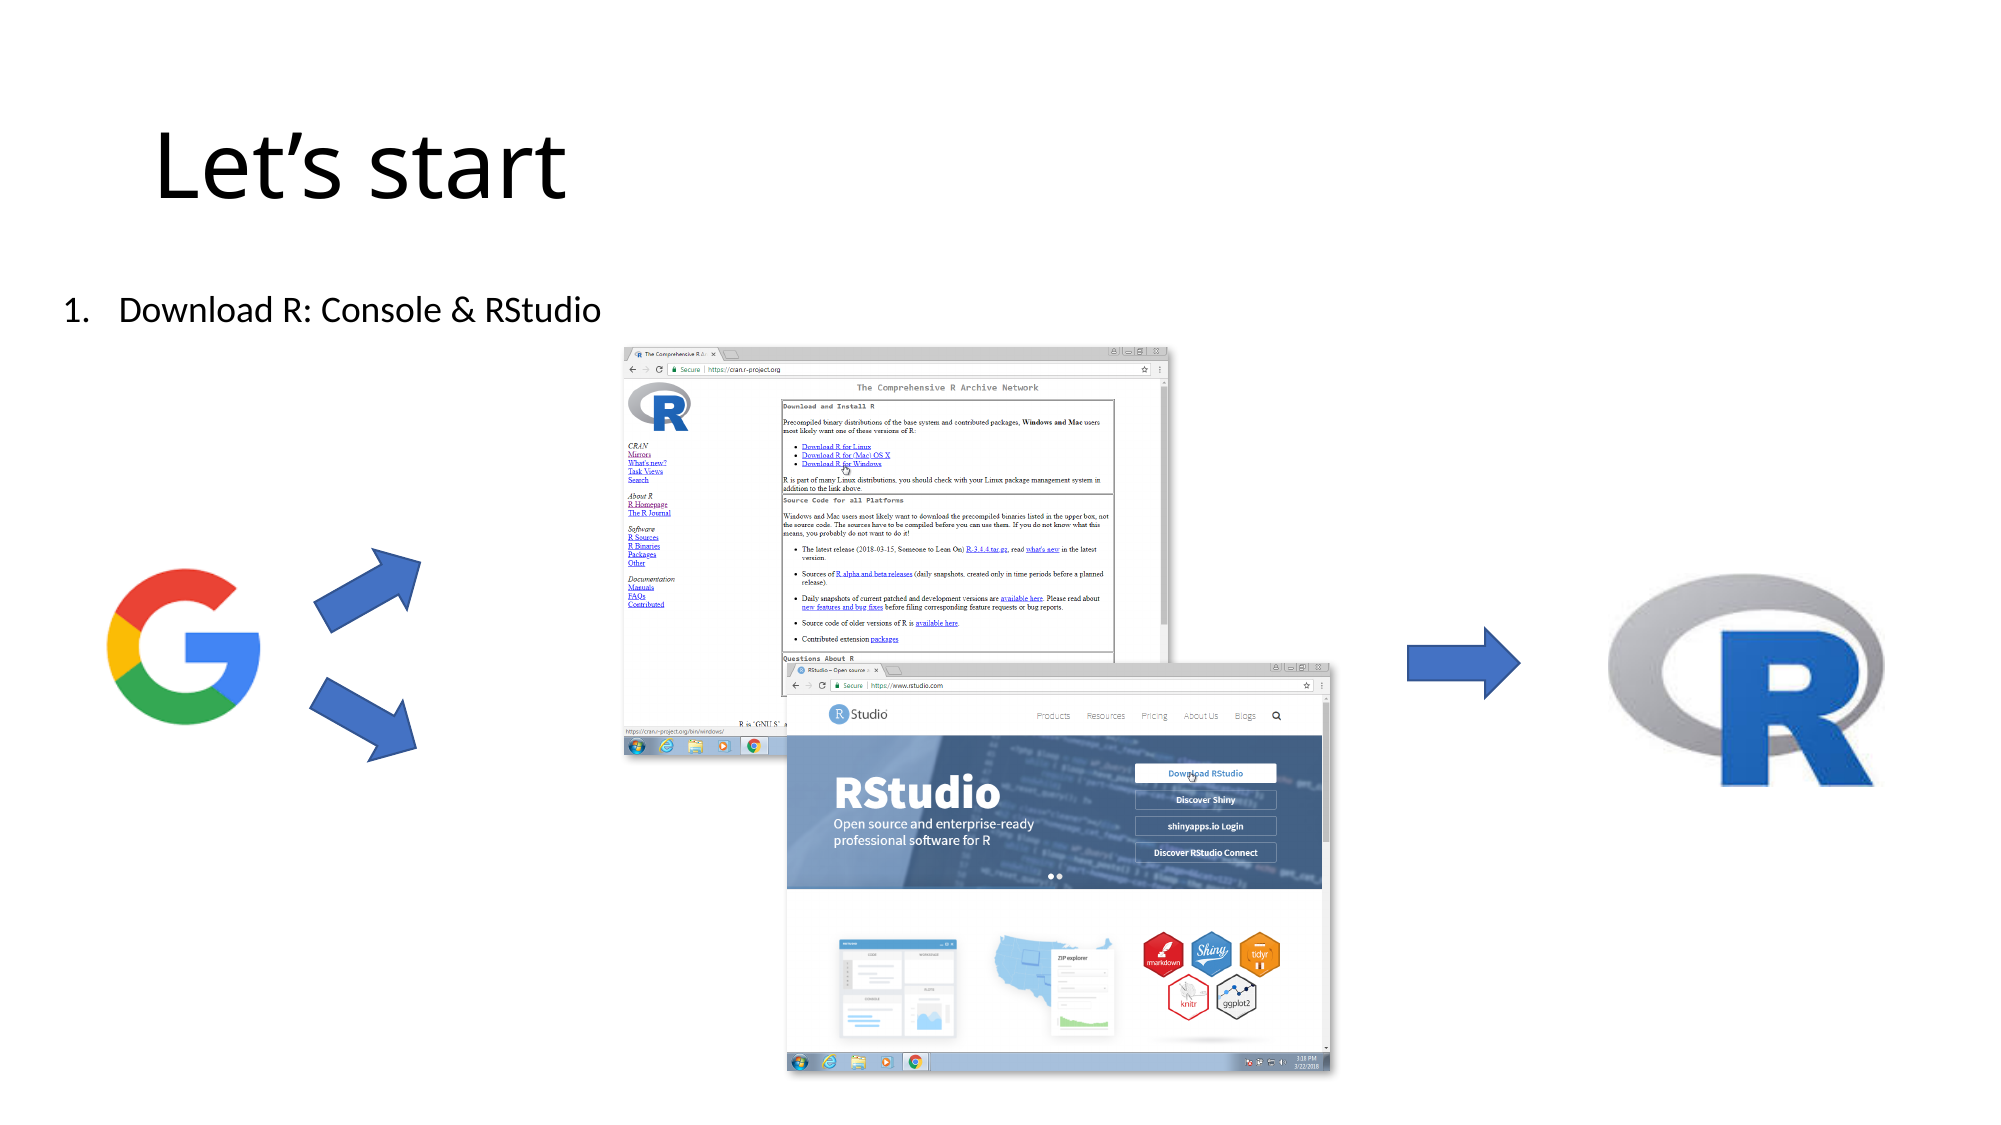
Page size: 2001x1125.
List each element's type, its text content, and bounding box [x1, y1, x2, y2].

picture [100, 562, 271, 733]
text_box [1407, 626, 1522, 701]
text_box [308, 676, 418, 763]
picture [1608, 573, 1885, 787]
title Let’s start [137, 59, 1863, 278]
text_box Download R: Console & RStudio [47, 277, 1380, 337]
text_box [313, 547, 422, 634]
picture [624, 347, 1331, 1071]
